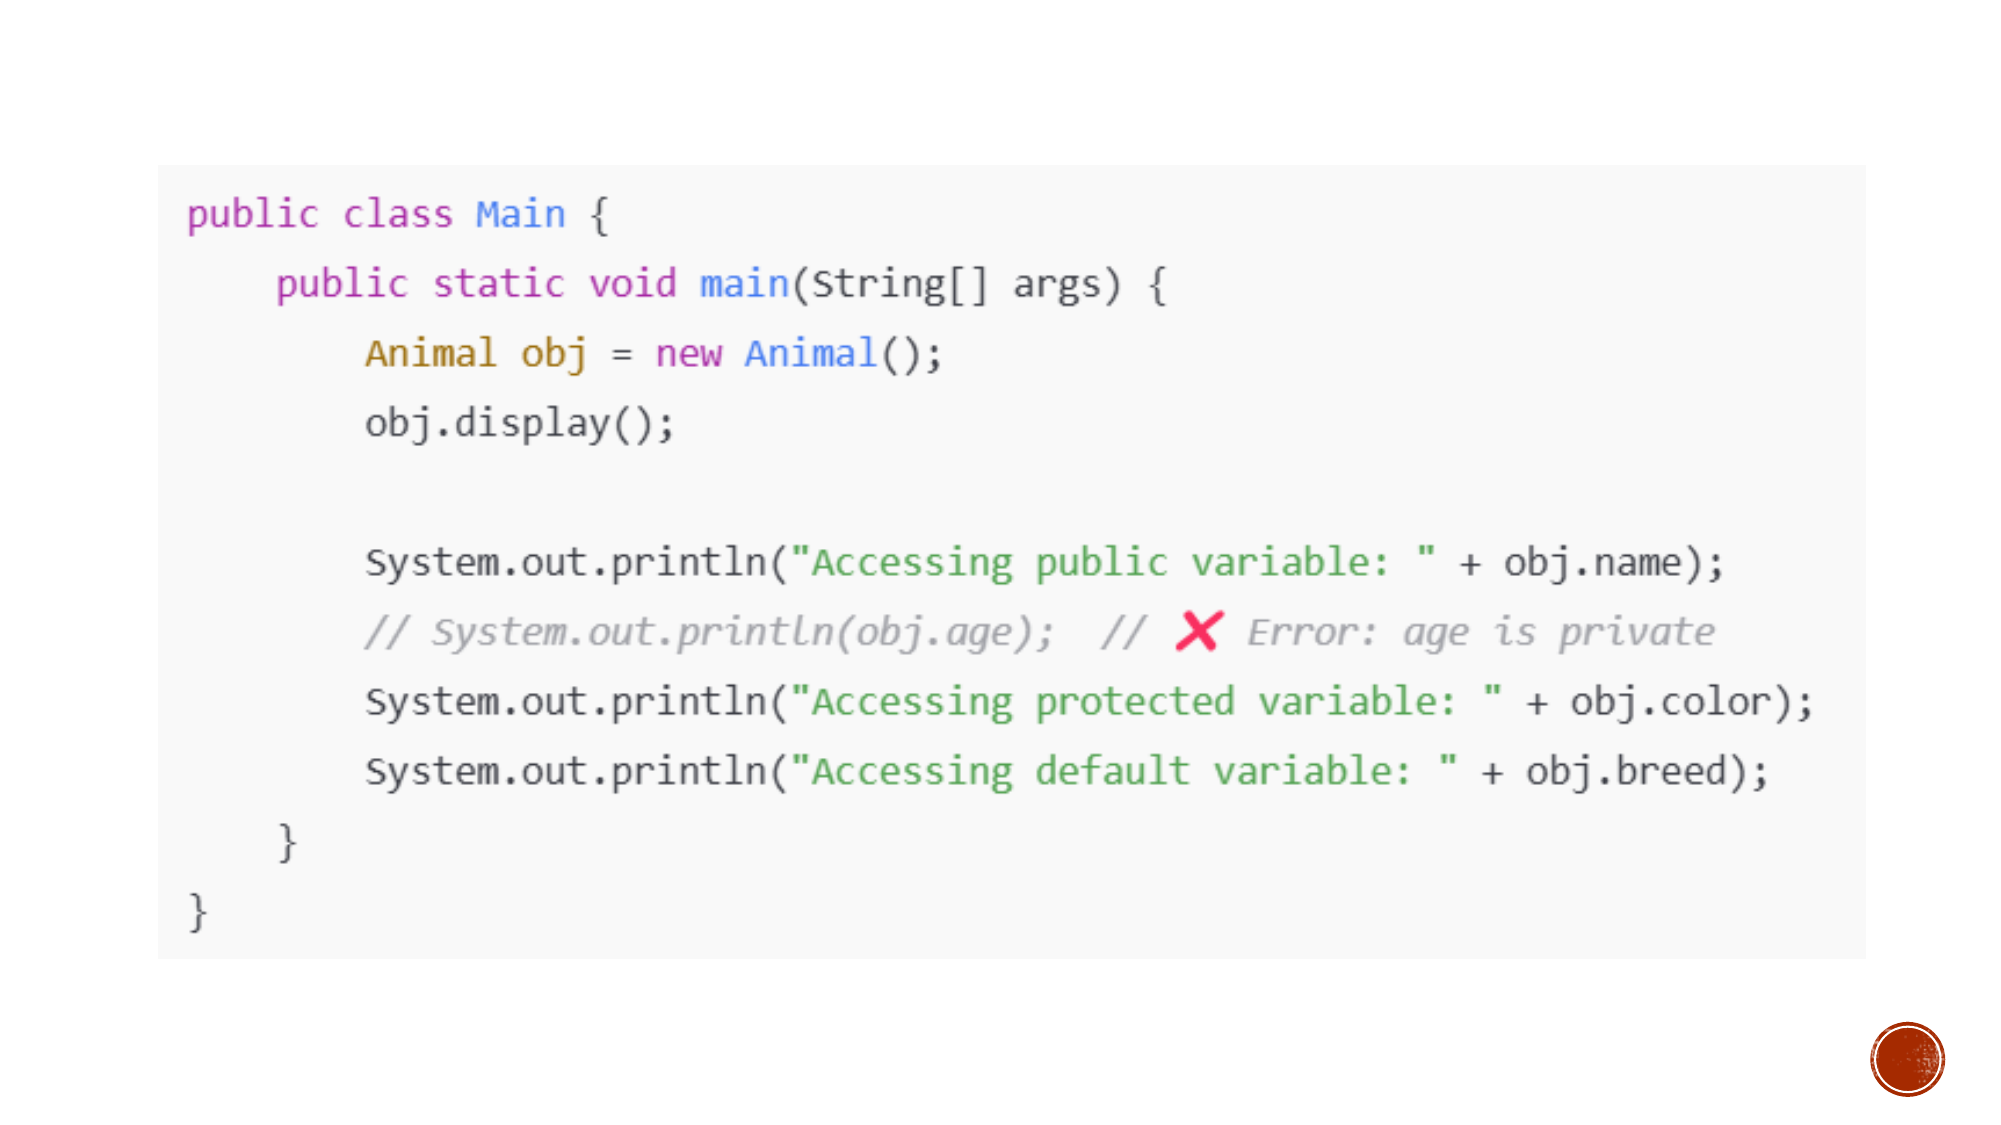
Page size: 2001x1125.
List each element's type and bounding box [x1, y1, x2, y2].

picture [159, 165, 1864, 958]
